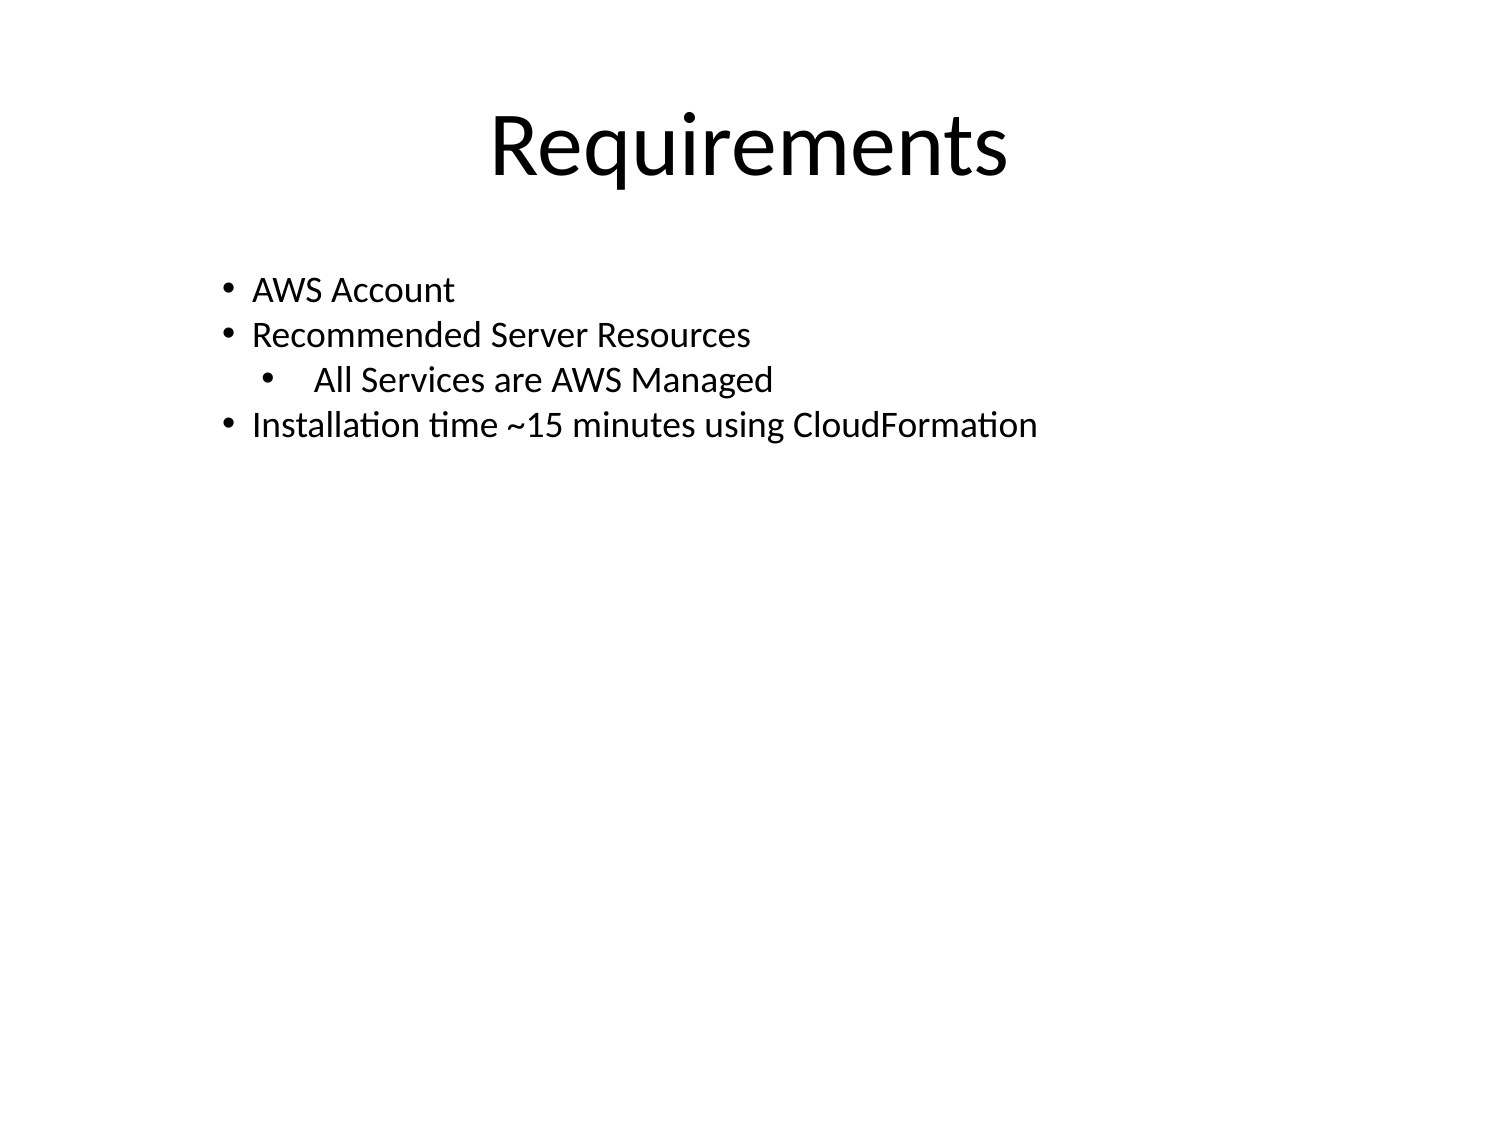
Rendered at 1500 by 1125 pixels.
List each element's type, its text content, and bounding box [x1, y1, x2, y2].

text_box AWS Account Recommended Server Resources All Services are AWS Managed Installation time ~15 minutes using CloudFormation [207, 257, 1308, 453]
title Requirements [75, 45, 1425, 233]
